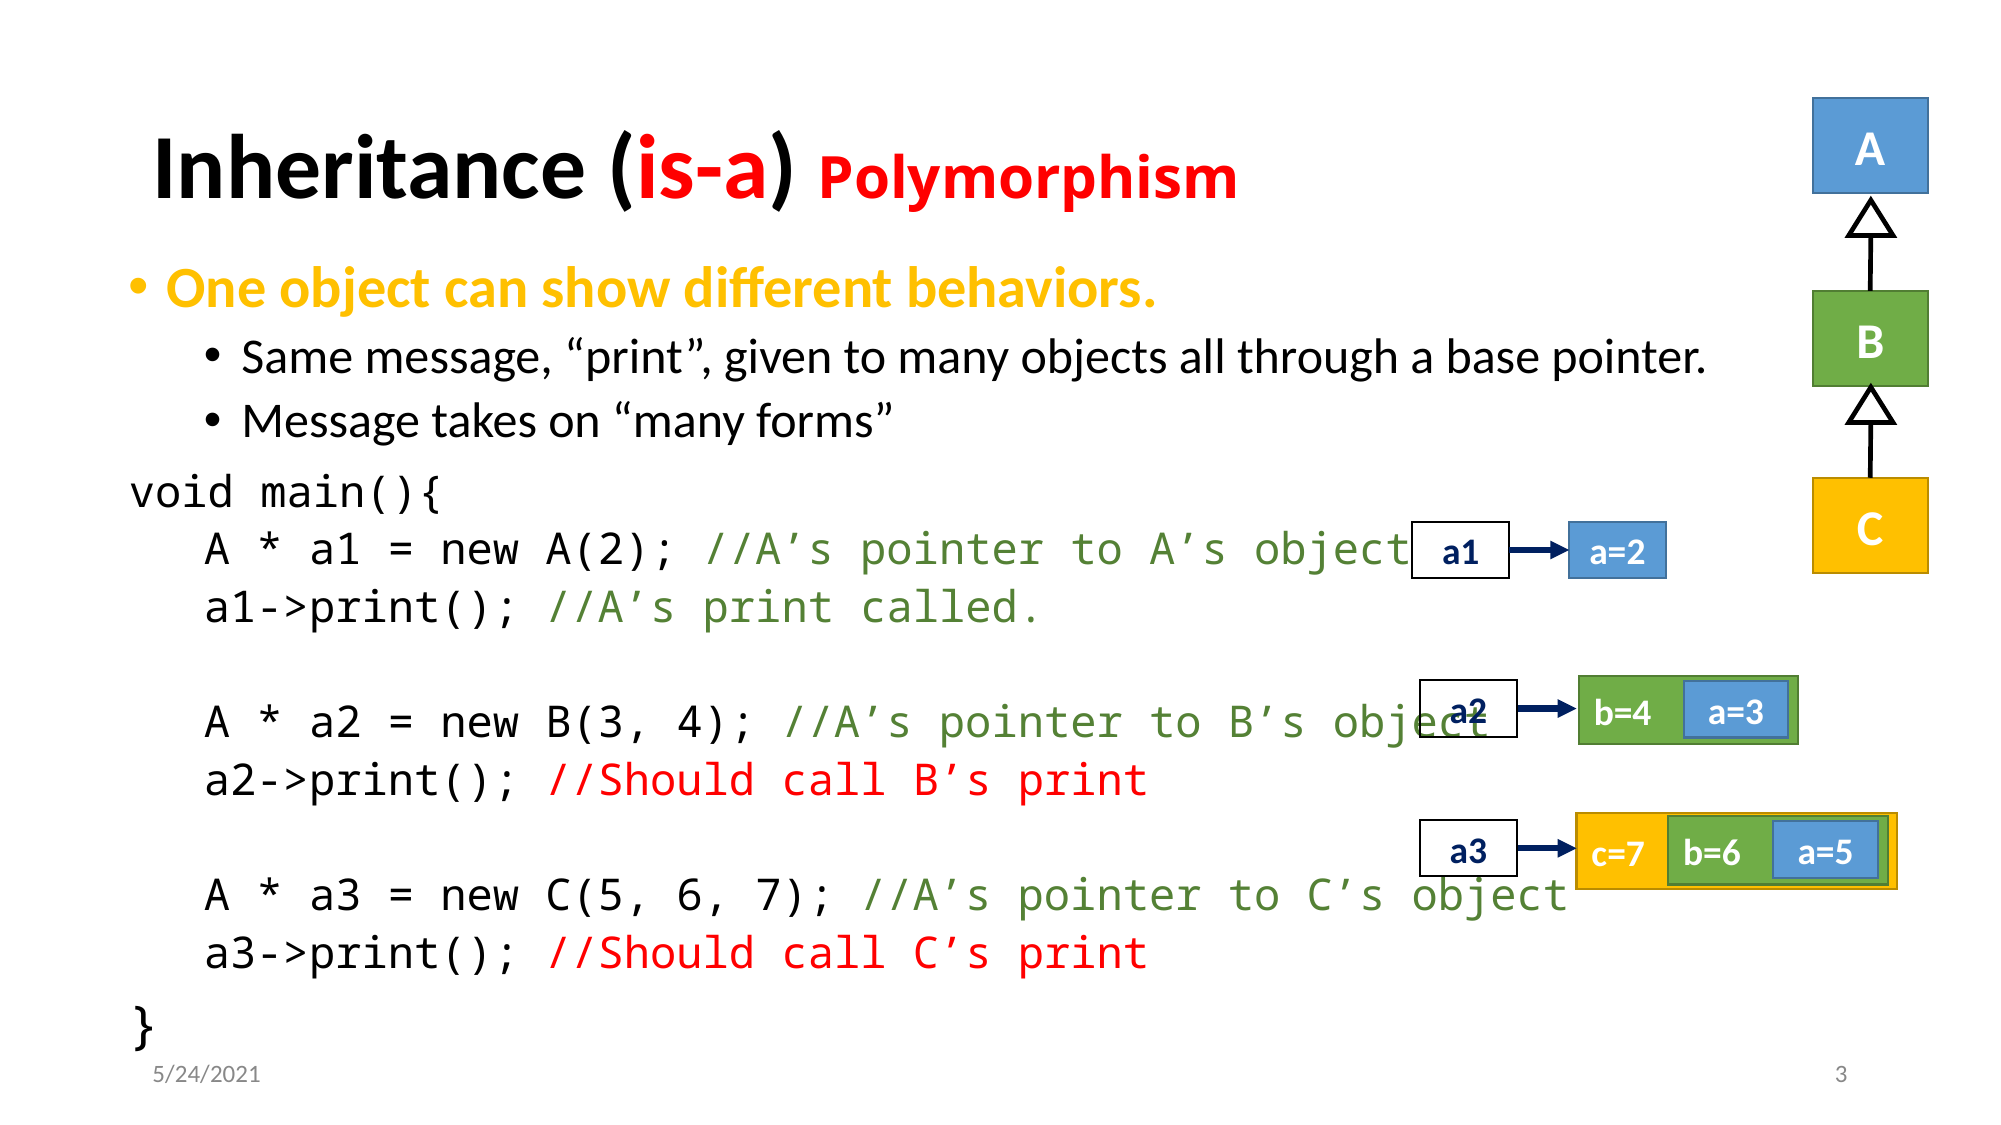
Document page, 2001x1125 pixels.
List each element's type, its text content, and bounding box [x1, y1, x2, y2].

list One object can show different behaviors. Same message, “print”, given to many objects all through a base pointer. Message takes on “many forms” void main(){ A * a1 = new A(2); //A’s pointer to A’s object a1->print(); //A’s print called. A * a2 = new B(3, 4); //A’s pointer to B’s object a2->print(); //Should call B’s print A * a3 = new C(5, 6, 7); //A’s pointer to C’s object a3->print(); //Should call C’s print } [113, 249, 1839, 1073]
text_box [1419, 675, 1799, 745]
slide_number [137, 1073, 588, 1103]
title Inheritance (is-a) Polymorphism [137, 59, 1863, 249]
slide_number ‹#› [1412, 1042, 1863, 1103]
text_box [1419, 812, 1897, 890]
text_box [1412, 521, 1667, 579]
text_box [1812, 97, 1928, 573]
